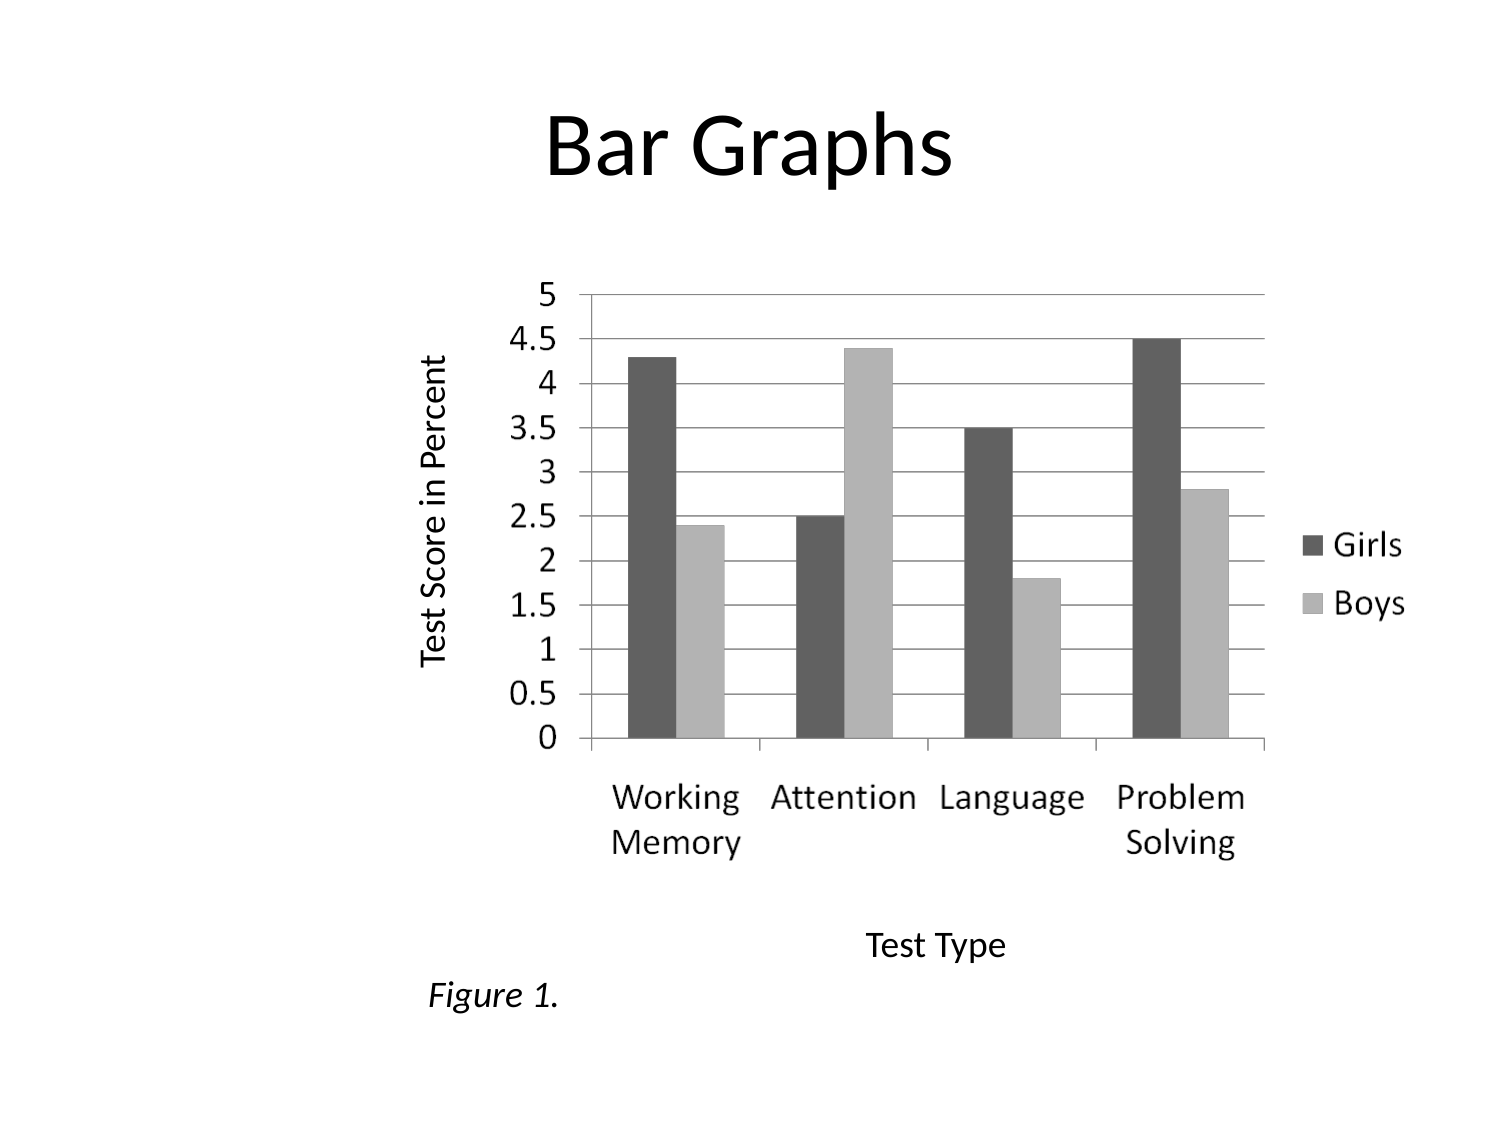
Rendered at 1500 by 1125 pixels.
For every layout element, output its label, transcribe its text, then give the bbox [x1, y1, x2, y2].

text_box Figure 1. [413, 962, 576, 1023]
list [487, 262, 1426, 888]
text_box Test Type [850, 912, 1022, 973]
title Bar Graphs [75, 45, 1425, 233]
text_box Test Score in Percent [399, 339, 460, 684]
